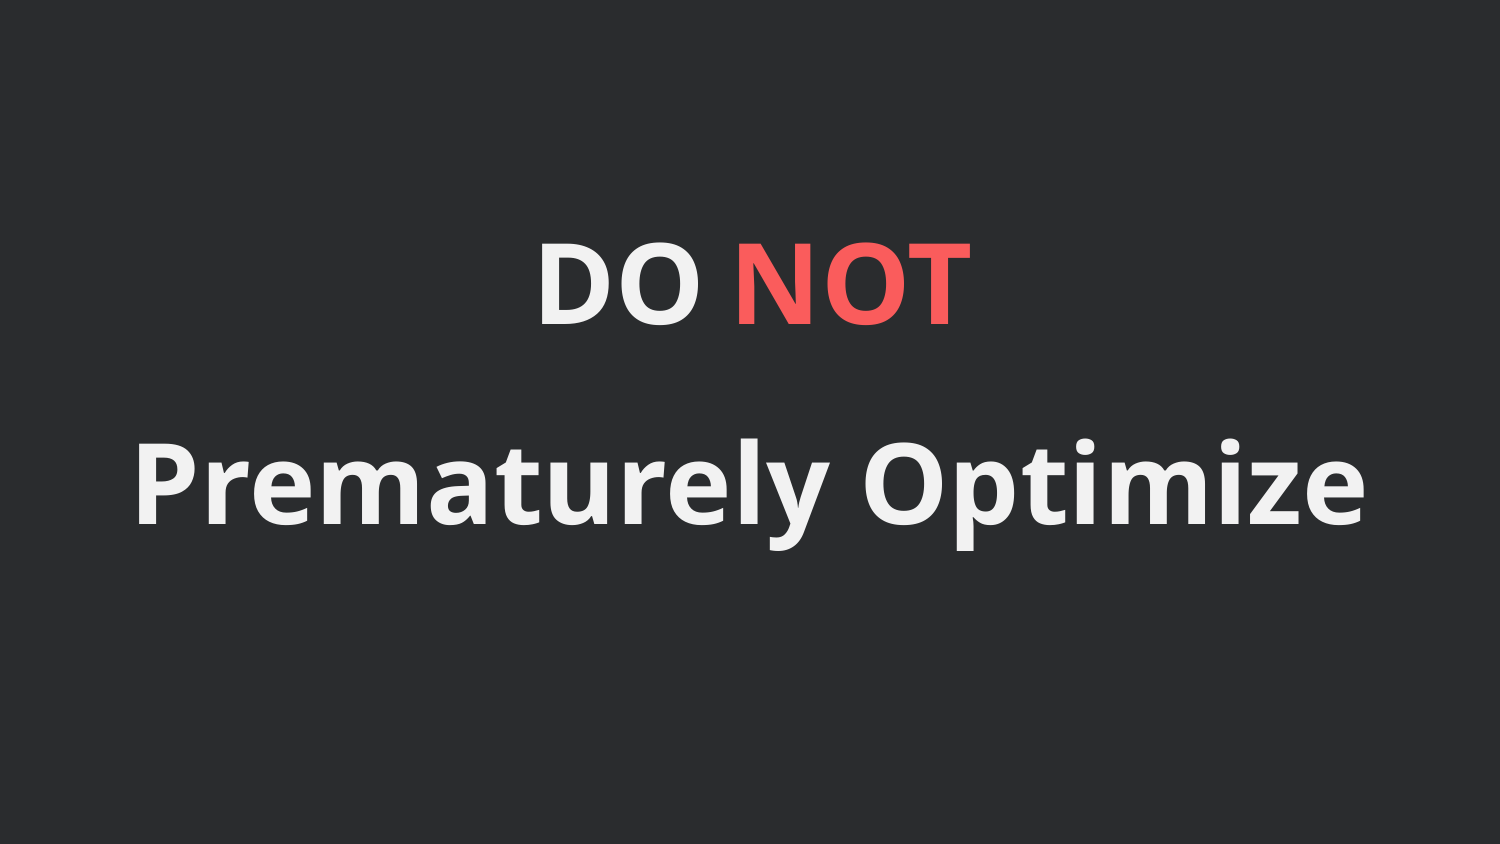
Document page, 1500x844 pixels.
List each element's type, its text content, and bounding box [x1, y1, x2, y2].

text_box NOT [715, 205, 1021, 355]
text_box Prematurely Optimize [112, 404, 1388, 555]
text_box DO [517, 204, 728, 355]
